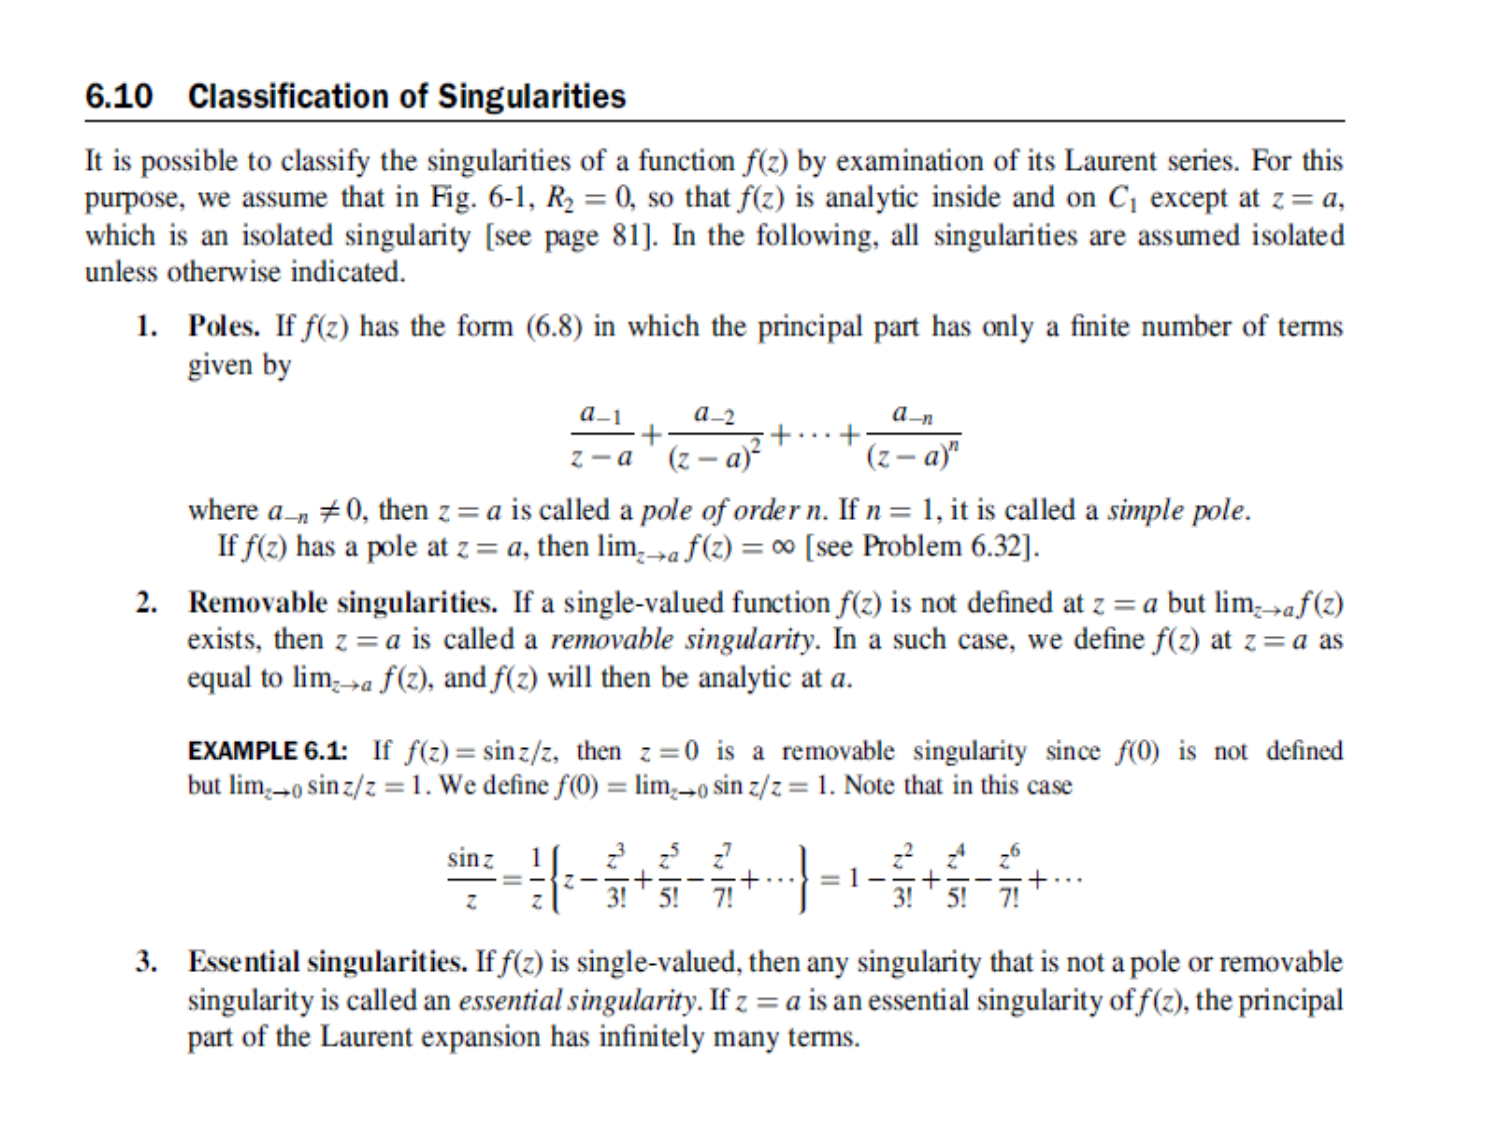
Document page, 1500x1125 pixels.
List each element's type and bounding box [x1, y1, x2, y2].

list [45, 68, 1383, 1079]
